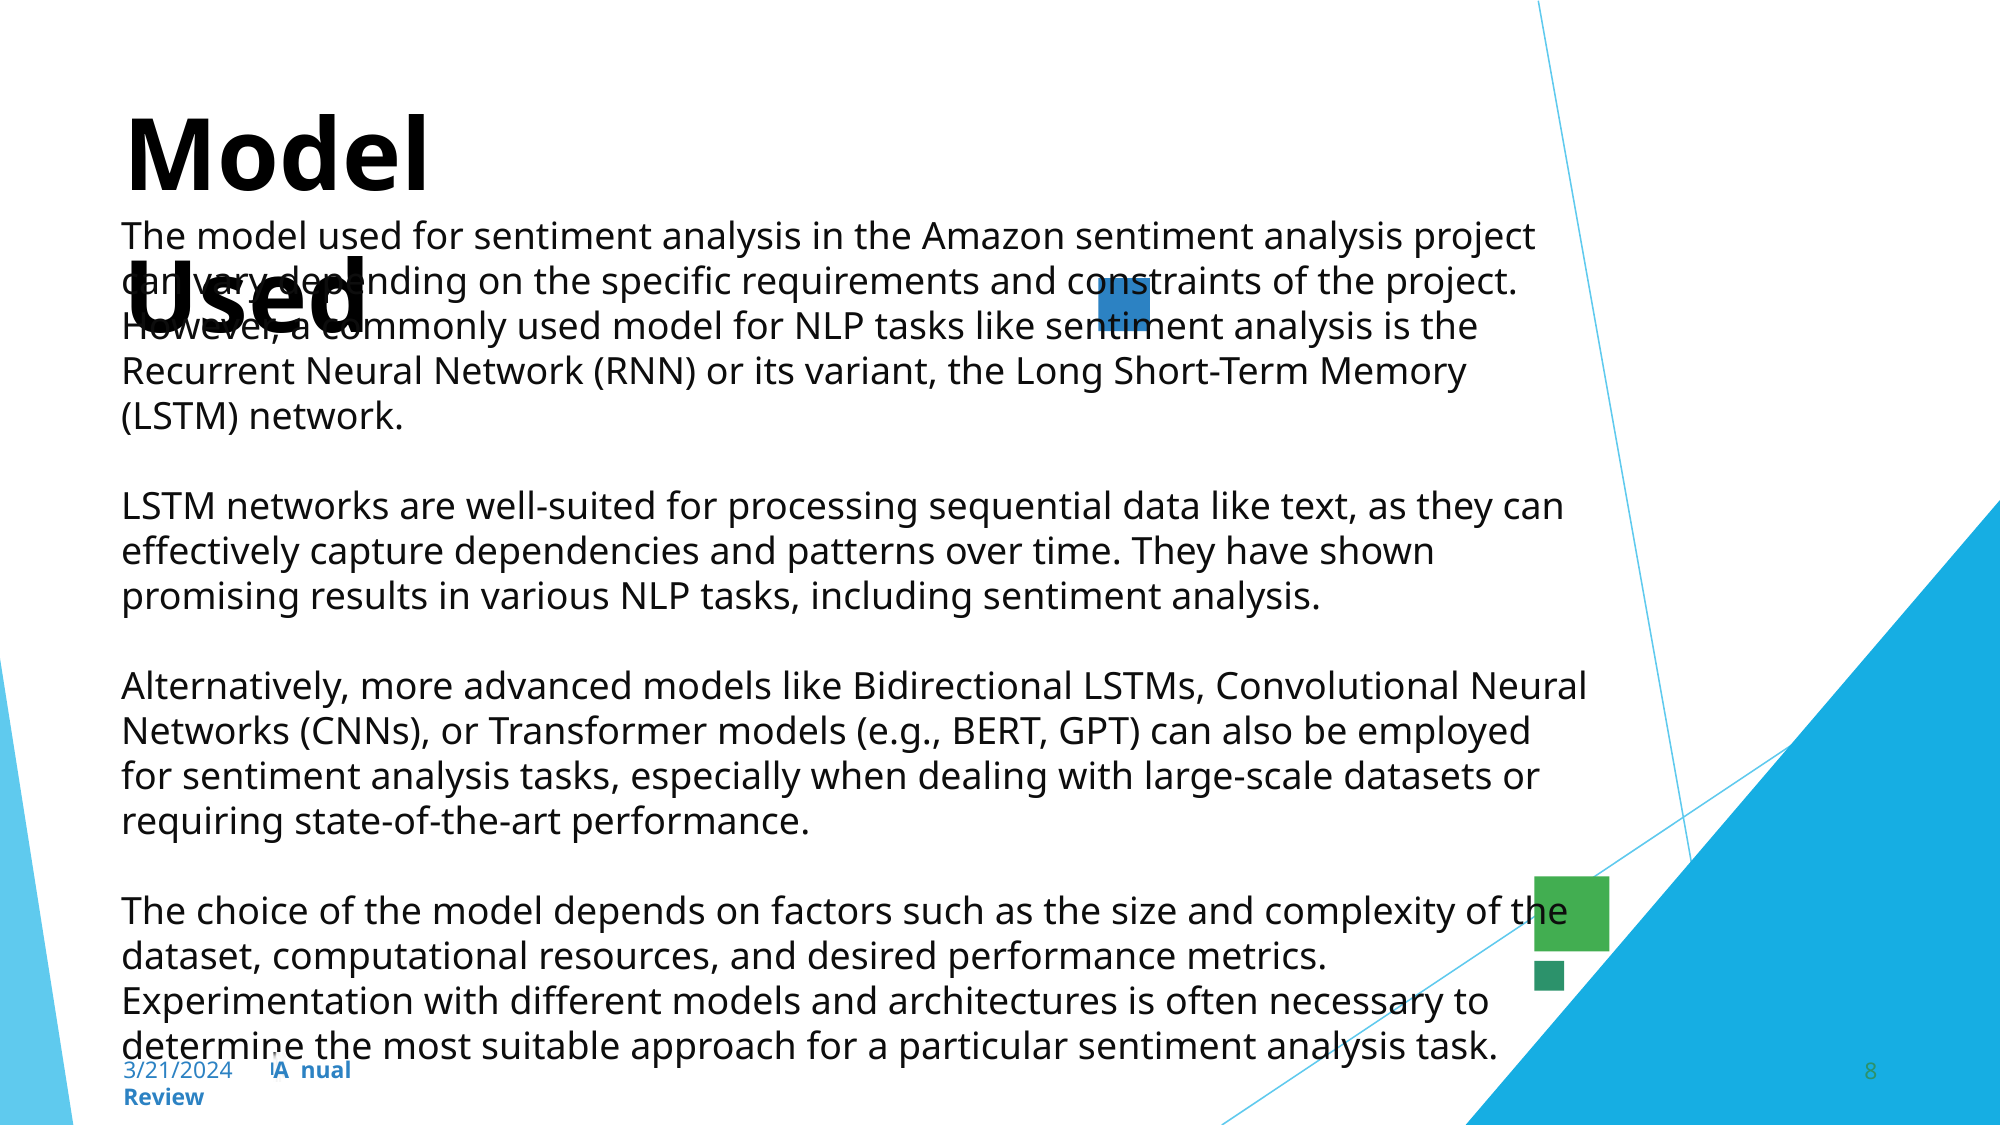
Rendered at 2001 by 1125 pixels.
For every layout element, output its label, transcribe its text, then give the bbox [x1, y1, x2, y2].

text_box [1701, 589, 2000, 1125]
text_box [1465, 500, 2000, 1125]
text_box [1591, 876, 1610, 952]
text_box The model used for sentiment analysis in the Amazon sentiment analysis project can vary depending on the specific requirements and constraints of the project. However, a commonly used model for NLP tasks like sentiment analysis is the Recurrent Neural Network (RNN) or its variant, the Long Short-Term Memory (LSTM) network. LSTM networks are well-suited for processing sequential data like text, as they can effectively capture dependencies and patterns over time. They have shown promising results in various NLP tasks, including sentiment analysis. Alternatively, more advanced models like Bidirectional LSTMs, Convolutional Neural Networks (CNNs), or Transformer models (e.g., BERT, GPT) can also be employed for sentiment analysis tasks, especially when dealing with large-scale datasets or requiring state-of-the-art performance. The choice of the model depends on factors such as the size and complexity of the dataset, computational resources, and desired performance metrics. Experimentation with different models and architectures is often necessary to determine the most suitable approach for a particular sentiment analysis task. [121, 212, 1591, 1067]
text_box 8 [1860, 1056, 1893, 1088]
text_box Model Used [121, 68, 664, 212]
text_box [0, 658, 74, 1125]
text_box [1534, 960, 1565, 991]
text_box 3/21/2024 A nual Review [121, 1055, 414, 1111]
